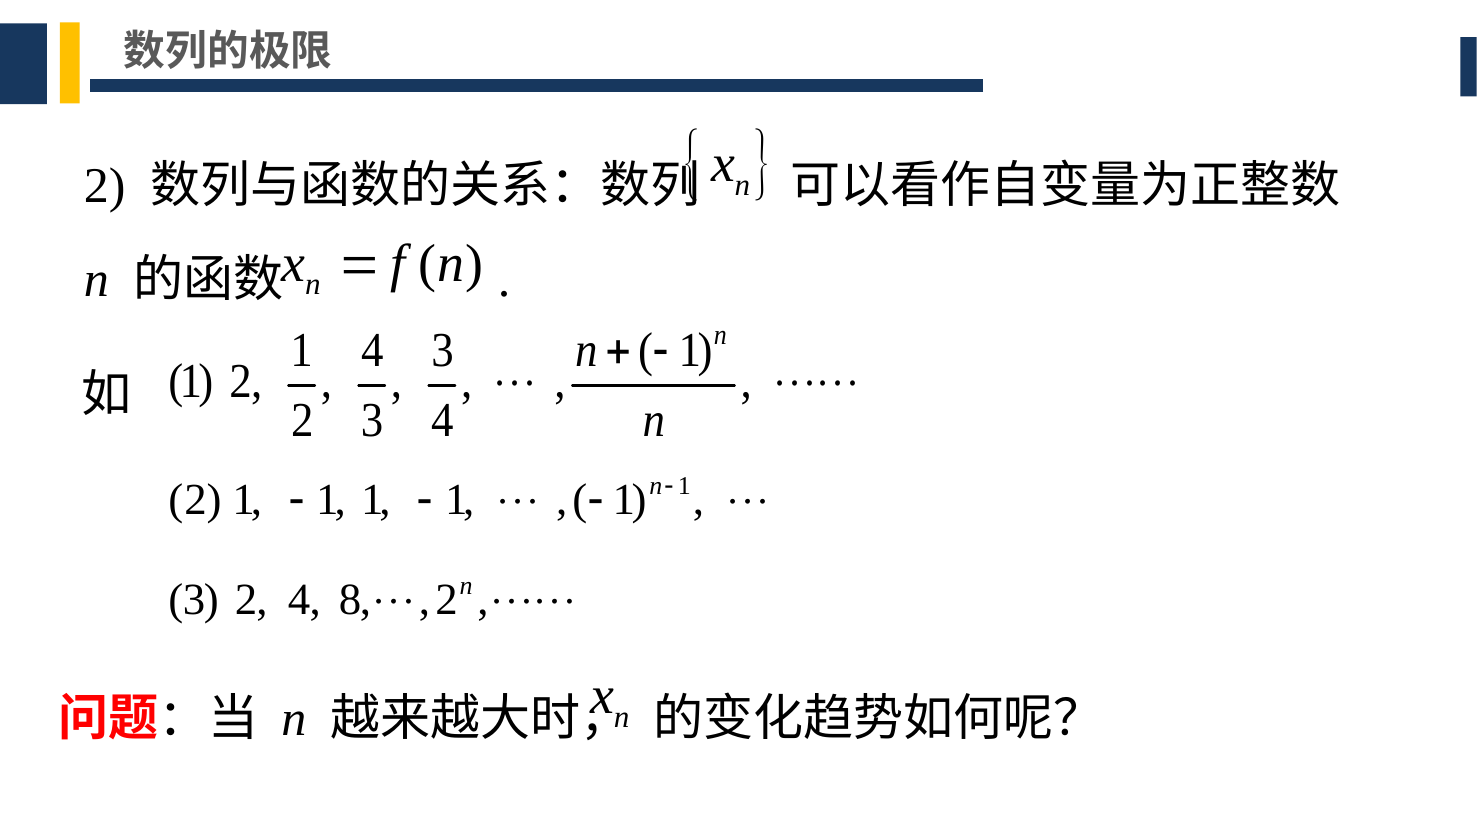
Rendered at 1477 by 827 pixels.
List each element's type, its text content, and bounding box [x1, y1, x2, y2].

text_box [66, 309, 1174, 452]
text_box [160, 565, 588, 638]
text_box 数列的极限 [124, 23, 621, 74]
text_box [0, 1, 1477, 75]
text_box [68, 114, 1432, 222]
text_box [68, 209, 1176, 313]
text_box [43, 647, 1202, 754]
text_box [160, 465, 776, 537]
